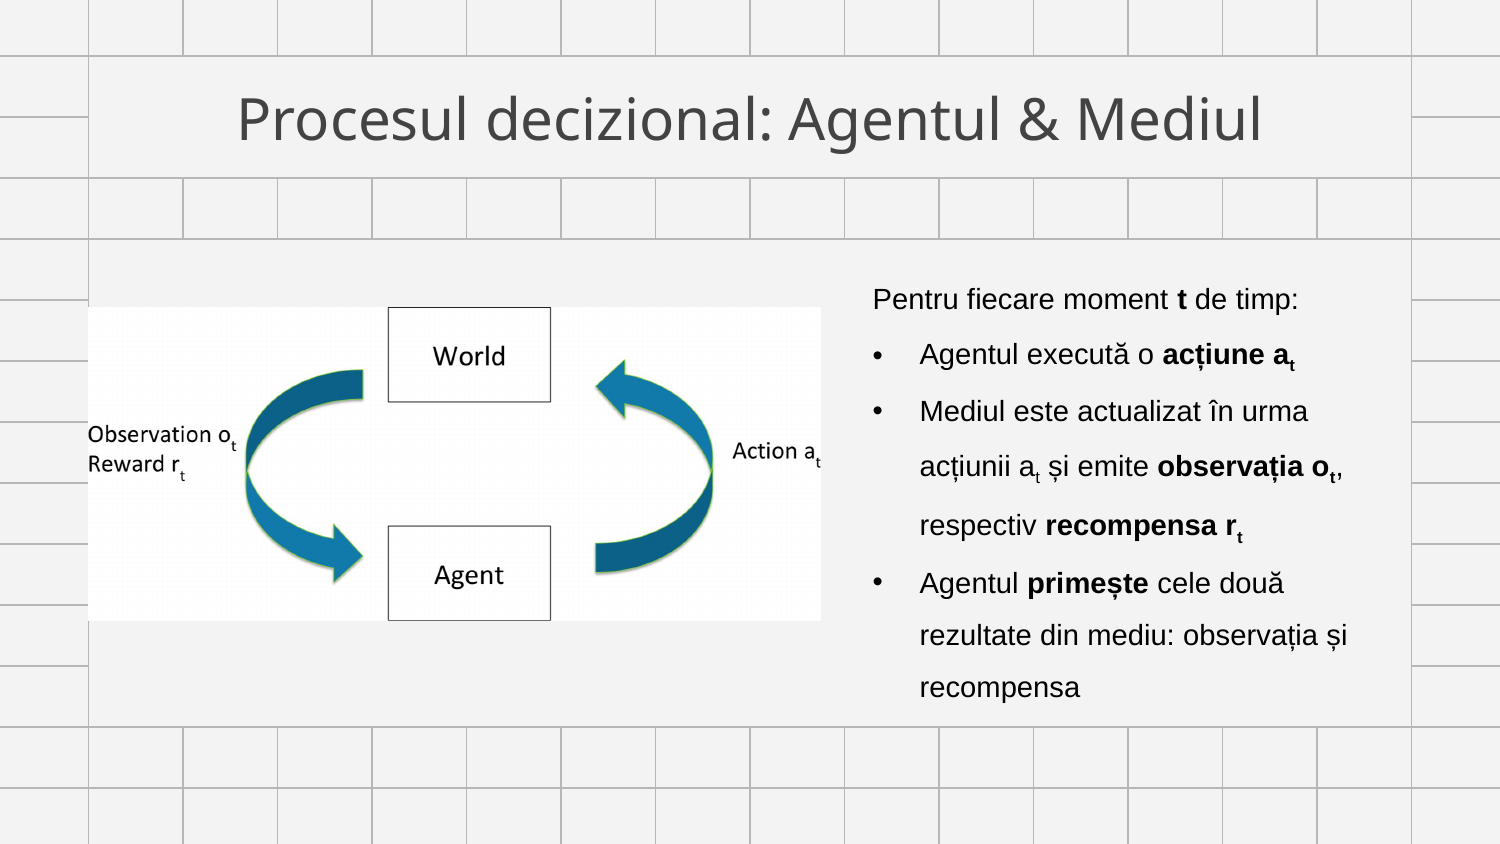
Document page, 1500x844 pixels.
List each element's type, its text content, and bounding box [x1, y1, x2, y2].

picture [88, 306, 821, 622]
title Procesul decizional: Agentul & Mediul [88, 55, 1412, 179]
text_box Pentru fiecare moment t de timp: Agentul execută o acțiune at Mediul este actualizat în urma acțiunii at și emite observația ot, respectiv recompensa rt Agentul primește cele două rezultate din mediu: observația și recompensa [857, 255, 1412, 712]
